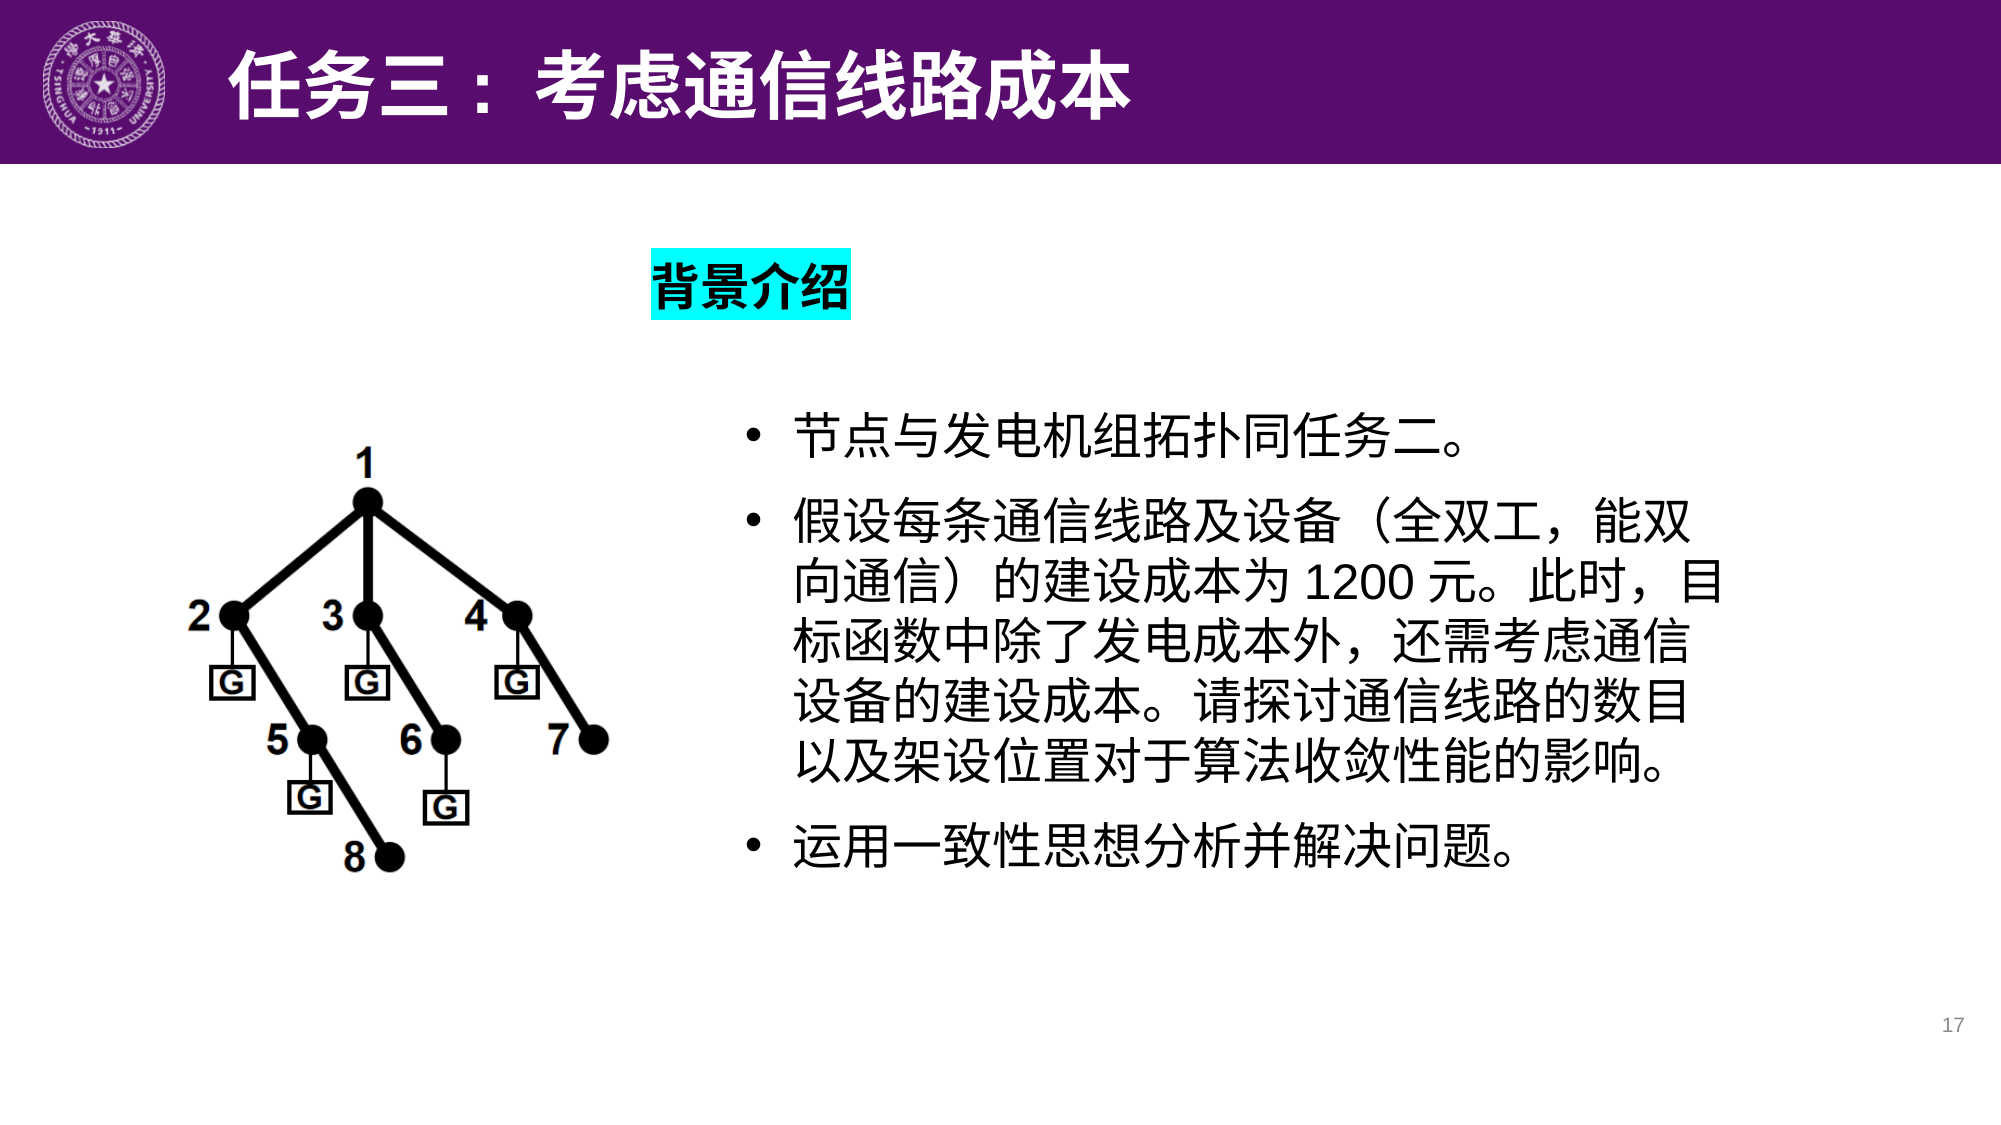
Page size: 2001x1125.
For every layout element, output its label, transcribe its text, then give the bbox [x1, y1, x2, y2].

text_box [0, 0, 917, 164]
picture [181, 440, 617, 881]
text_box 节点与发电机组拓扑同任务二。 假设每条通信线路及设备（全双工，能双向通信）的建设成本为1200元。此时，目标函数中除了发电成本外，还需考虑通信设备的建设成本。请探讨通信线路的数目以及架设位置对于算法收敛性能的影响。 运用一致性思想分析并解决问题。 [730, 397, 1752, 935]
text_box 背景介绍 [636, 247, 1227, 323]
picture [41, 20, 166, 149]
slide_number 17 [1529, 993, 1980, 1054]
text_box 任务三: 考虑通信线路成本 [212, 31, 917, 137]
picture [917, 0, 2000, 164]
